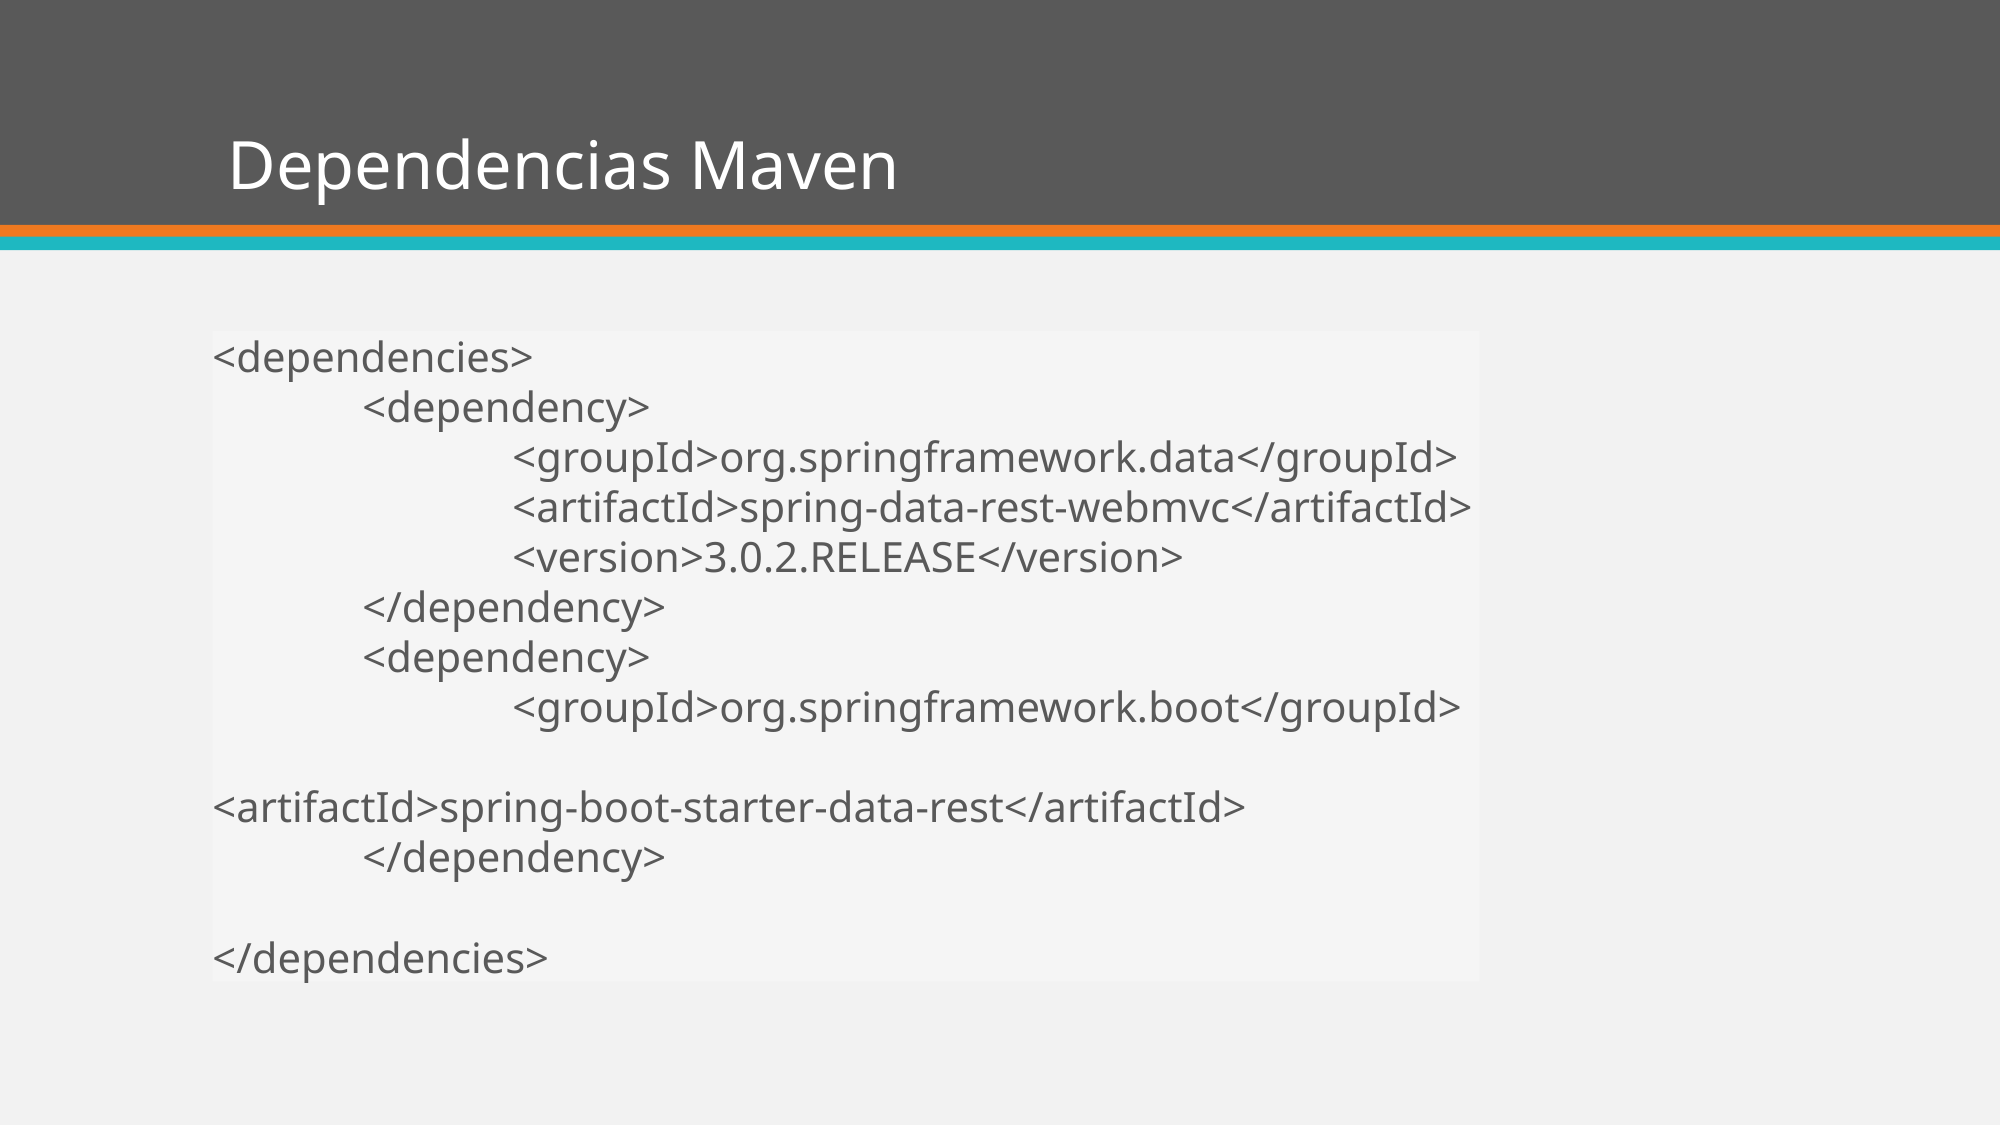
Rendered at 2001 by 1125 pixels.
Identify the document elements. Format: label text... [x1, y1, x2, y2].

list <dependencies> <dependency> <groupId>org.springframework.data</groupId> <artifactId>spring-data-rest-webmvc</artifactId> <version>3.0.2.RELEASE</version> </dependency> <dependency> <groupId>org.springframework.boot</groupId> <artifactId>spring-boot-starter-data-rest</artifactId> </dependency> </dependencies> [212, 331, 1480, 982]
title Dependencias Maven [212, 41, 1788, 212]
